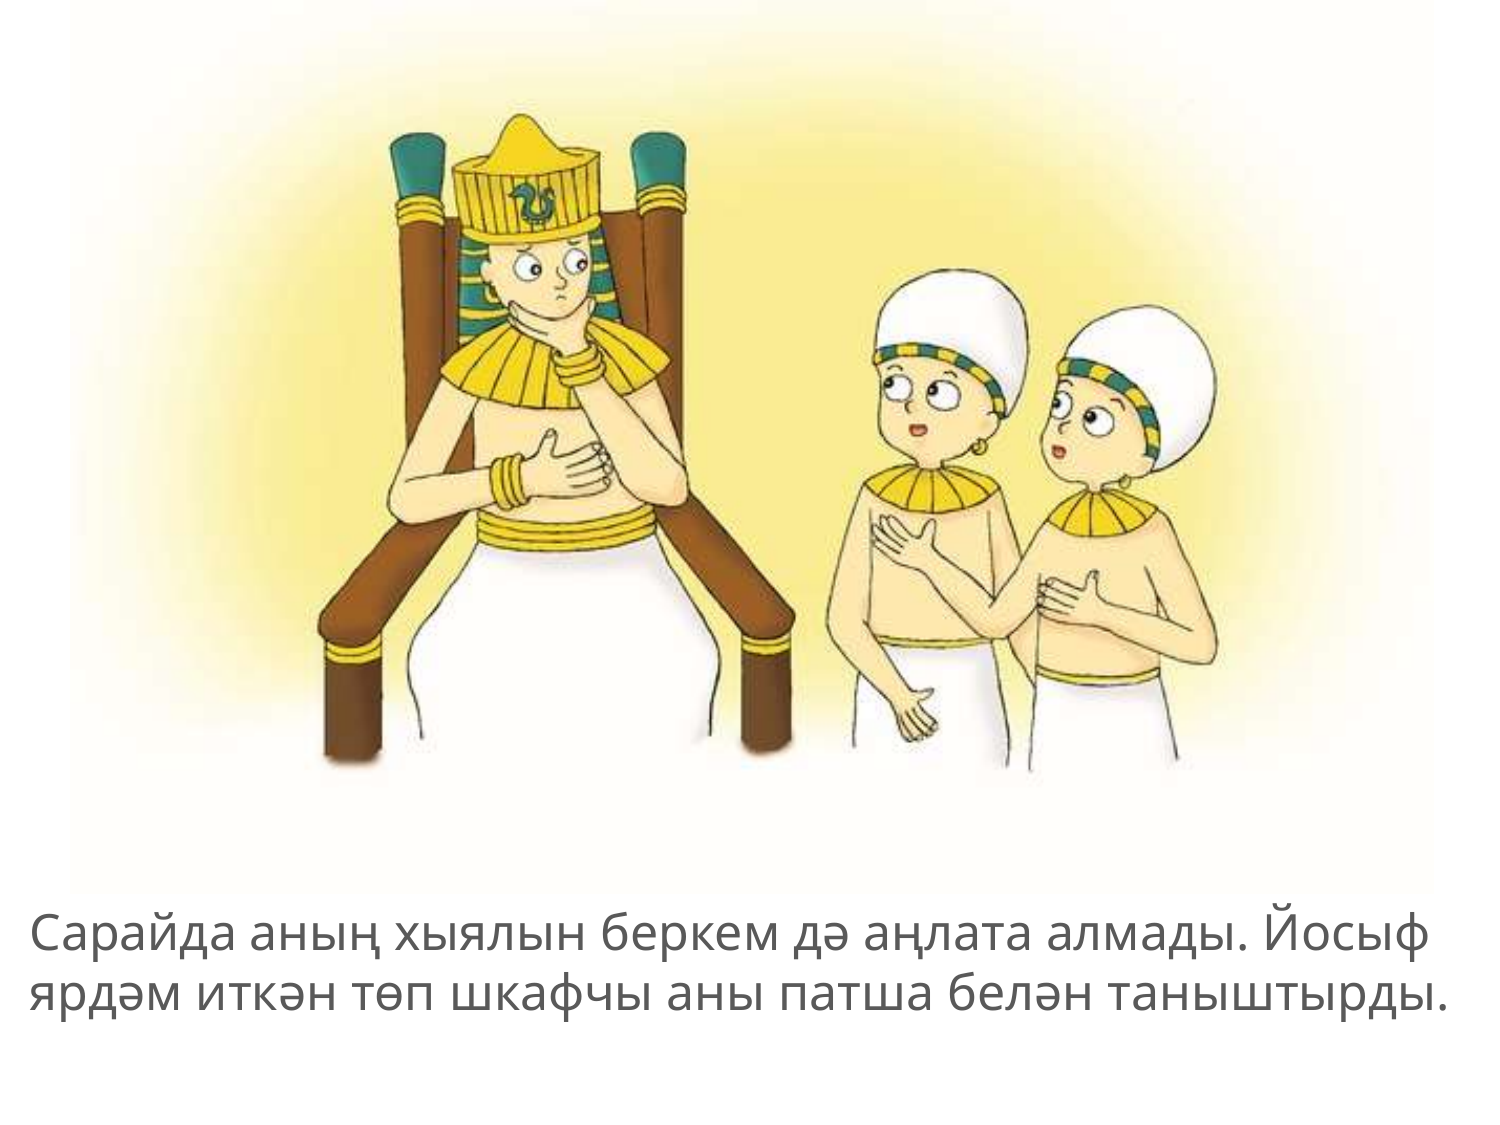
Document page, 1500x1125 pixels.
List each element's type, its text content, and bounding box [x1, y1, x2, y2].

picture [69, 0, 1435, 894]
text_box Сарайда аның хыялын беркем дә аңлата алмады. Йосыф ярдәм иткән төп шкафчы аны патша белән таныштырды. [14, 893, 1486, 1028]
